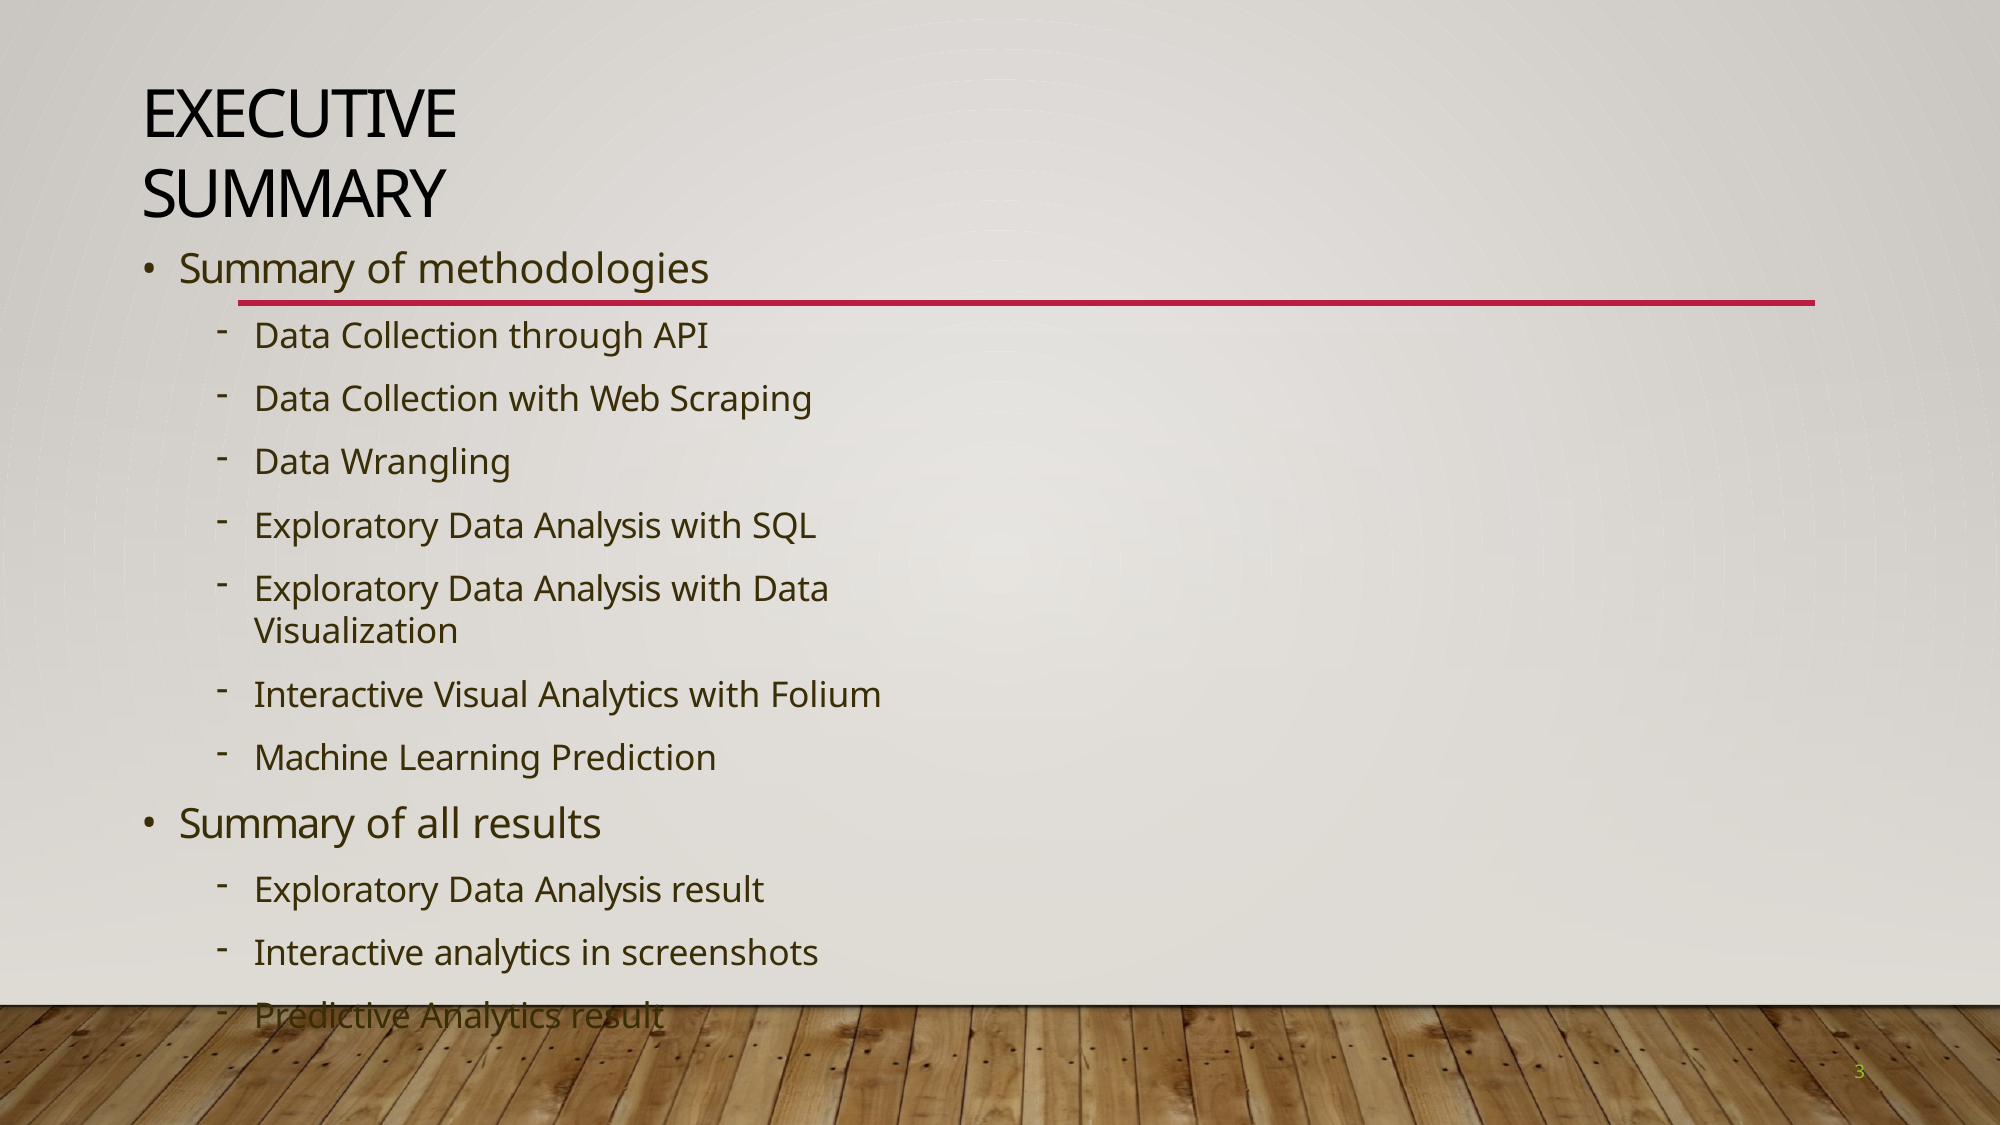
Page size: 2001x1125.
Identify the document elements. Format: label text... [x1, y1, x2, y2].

title Executive Summary [139, 68, 776, 259]
text_box Summary of methodologies Data Collection through API Data Collection with Web Scraping Data Wrangling Exploratory Data Analysis with SQL Exploratory Data Analysis with Data Visualization Interactive Visual Analytics with Folium Machine Learning Prediction Summary of all results Exploratory Data Analysis result Interactive analytics in screenshots Predictive Analytics result [139, 215, 1001, 1037]
picture [0, 1005, 2000, 1125]
text_box 3 [1852, 1057, 1867, 1083]
